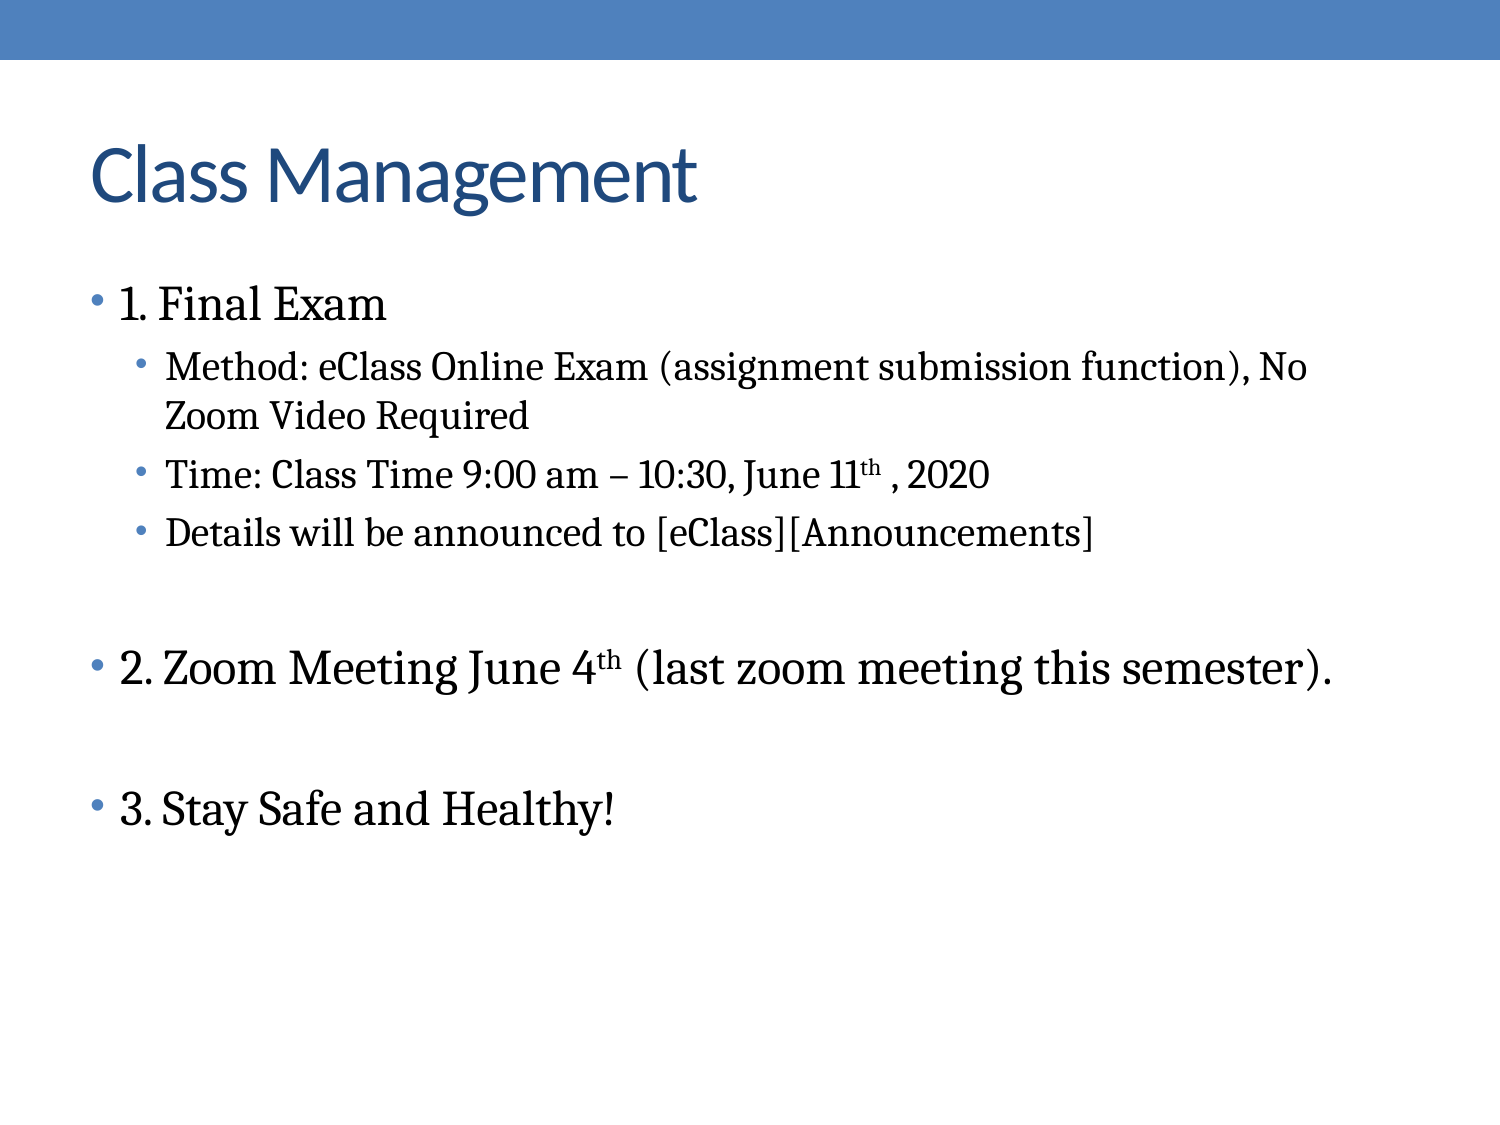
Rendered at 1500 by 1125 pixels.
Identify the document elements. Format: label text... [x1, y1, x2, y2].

list 1. Final Exam Method: eClass Online Exam (assignment submission function), No Zoom Video Required Time: Class Time 9:00 am – 10:30, June 11th , 2020 Details will be announced to [eClass][Announcements] 2. Zoom Meeting June 4th (last zoom meeting this semester). 3. Stay Safe and Healthy! [75, 262, 1425, 1063]
title Class Management [75, 87, 1425, 250]
